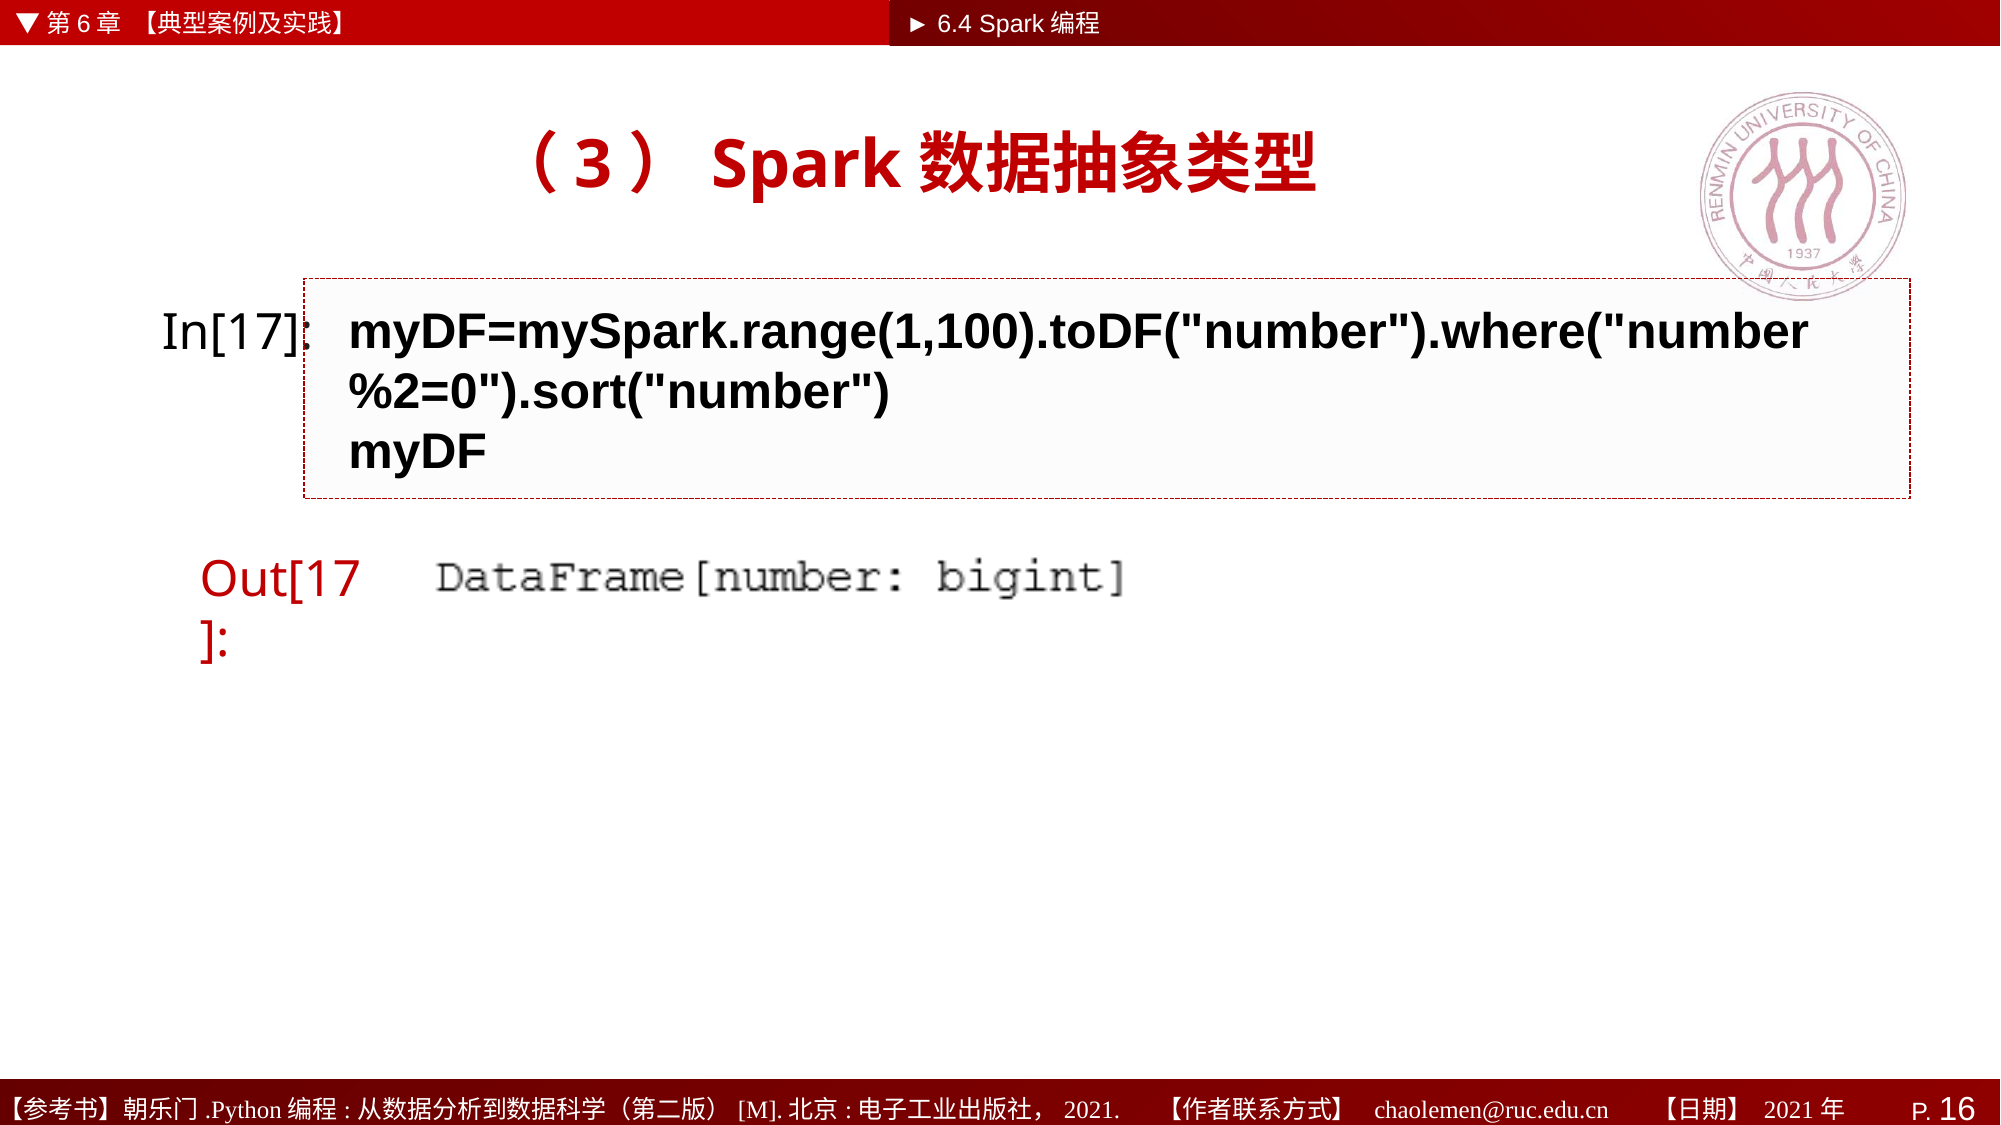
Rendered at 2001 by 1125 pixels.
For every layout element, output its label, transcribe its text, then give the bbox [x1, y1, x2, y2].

picture [1696, 89, 1910, 278]
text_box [147, 278, 1910, 499]
list ► 6.4 Spark编程 [890, 0, 1249, 43]
title （3）Spark数据抽象类型 [101, 92, 1710, 229]
picture [421, 548, 1157, 608]
text_box Out[17]: [184, 538, 387, 674]
list ▼第6章 【典型案例及实践】 [0, 0, 725, 43]
